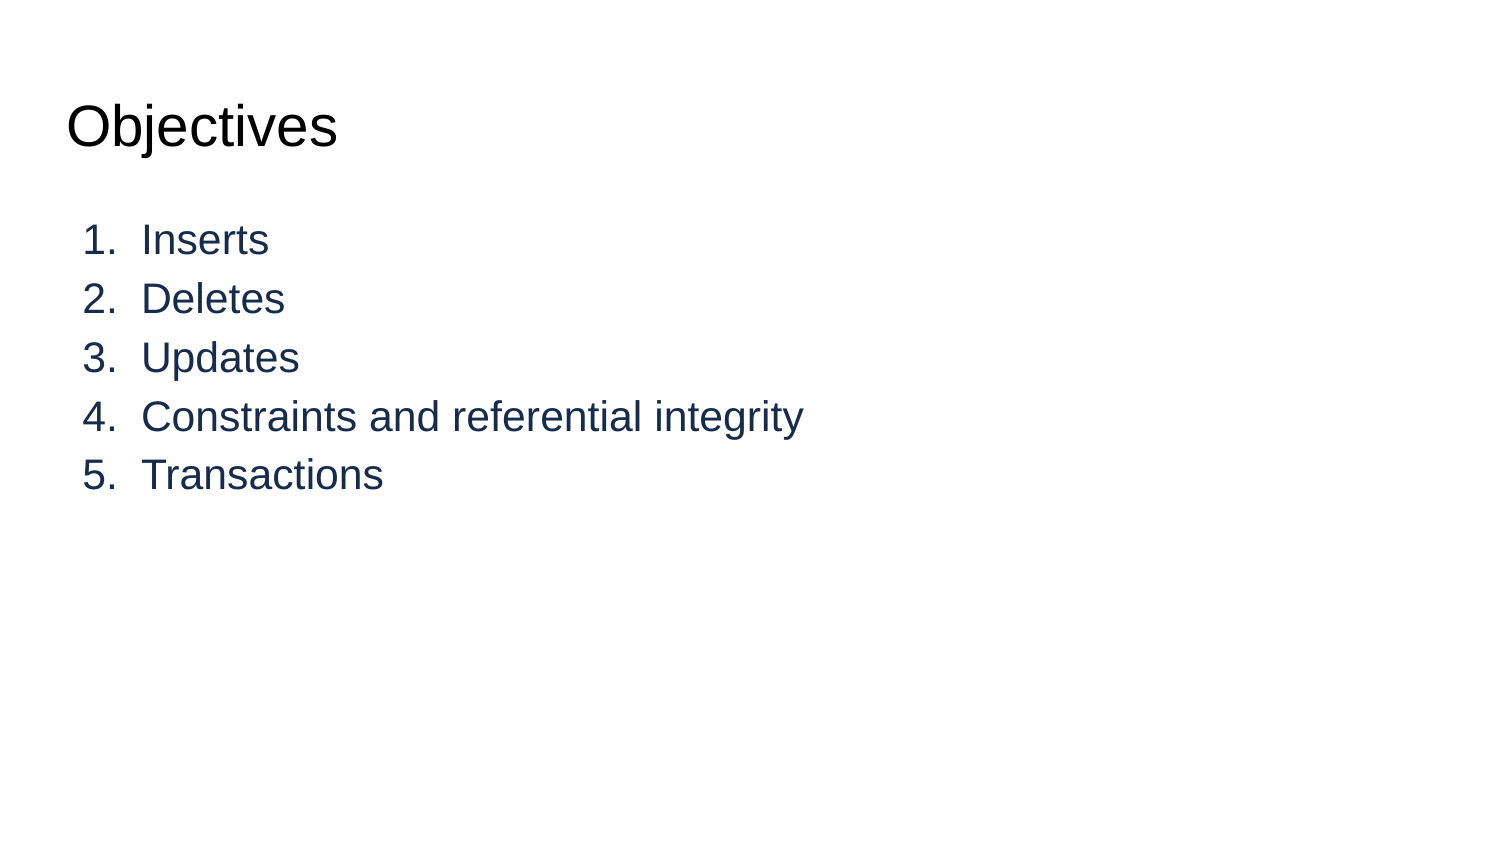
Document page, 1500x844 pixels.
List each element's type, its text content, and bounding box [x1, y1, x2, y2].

list Inserts Deletes Updates Constraints and referential integrity Transactions [51, 189, 1449, 750]
title Objectives [51, 72, 1449, 167]
